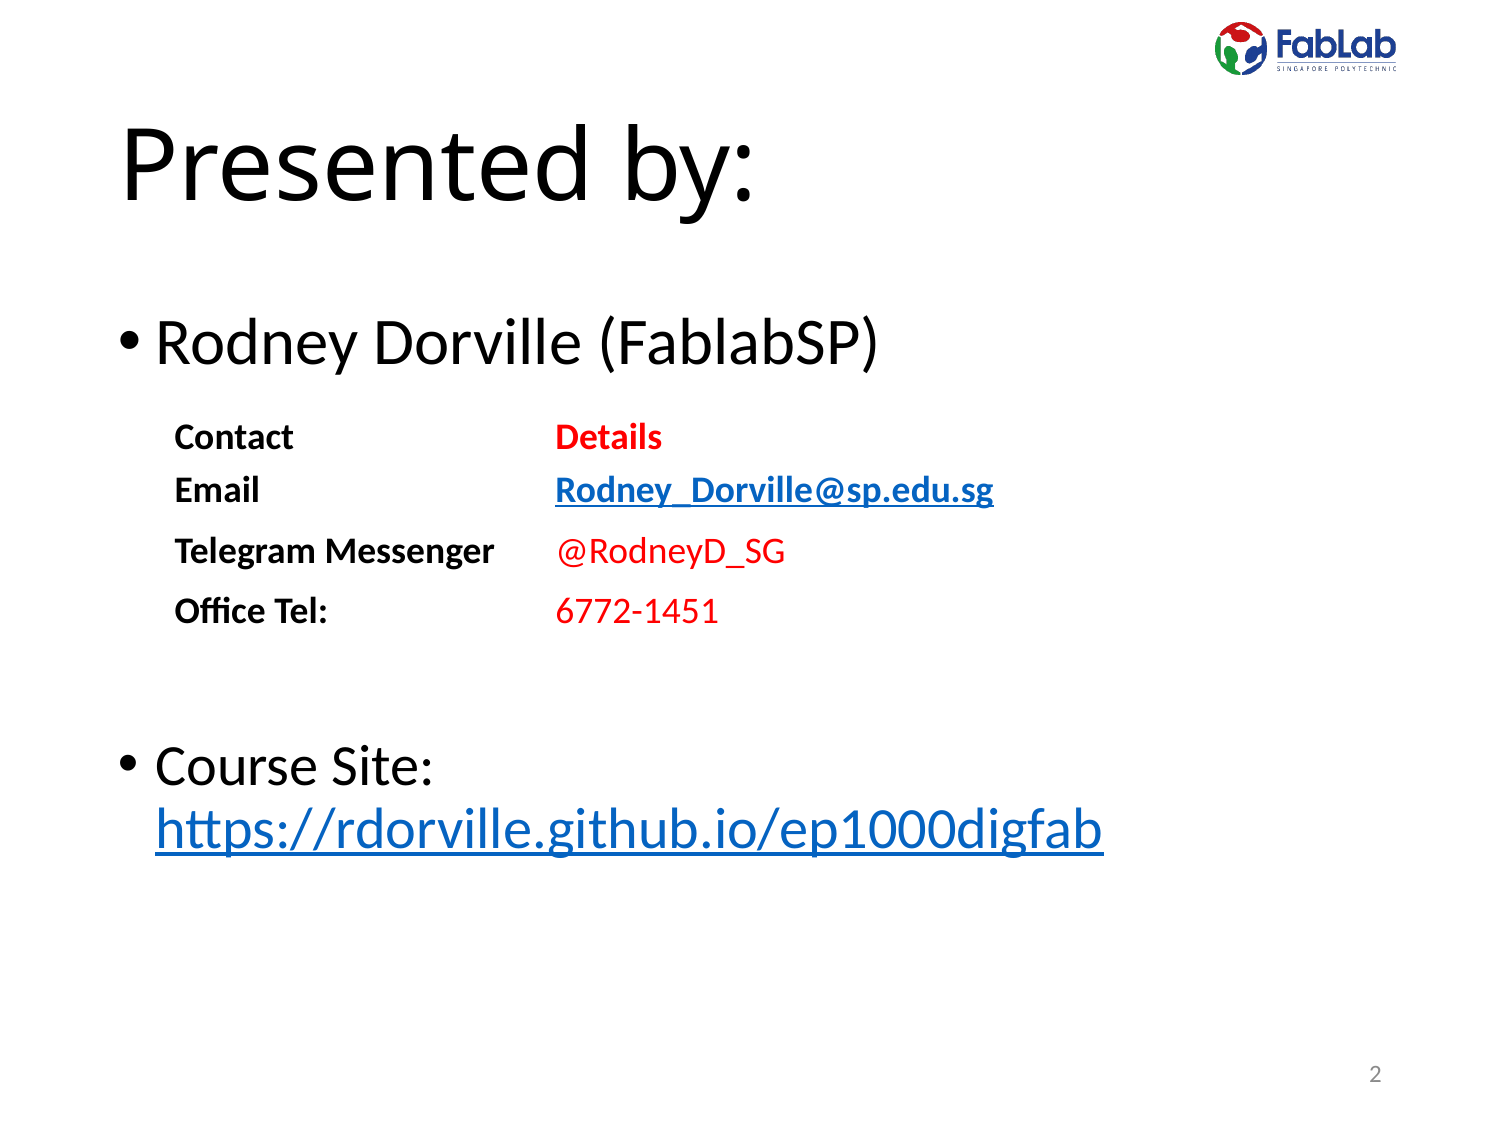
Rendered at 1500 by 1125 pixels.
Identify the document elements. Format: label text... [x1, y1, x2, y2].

table_cell 6772-1451 [541, 589, 1159, 648]
table_cell Rodney_Dorville@sp.edu.sg [541, 469, 1159, 527]
picture [1215, 22, 1396, 59]
table_cell Office Tel: [161, 589, 539, 648]
slide_number 2 [1059, 1042, 1397, 1103]
table_cell @RodneyD_SG [541, 528, 1159, 587]
table_cell Email [161, 469, 539, 527]
table_header Details [541, 415, 1159, 464]
table_header Contact [161, 415, 539, 464]
list Rodney Dorville (FablabSP) Course Site: https://rdorville.github.io/ep1000digfab [103, 299, 1397, 1014]
title Presented by: [103, 59, 1397, 278]
table_cell Telegram Messenger [161, 528, 539, 587]
